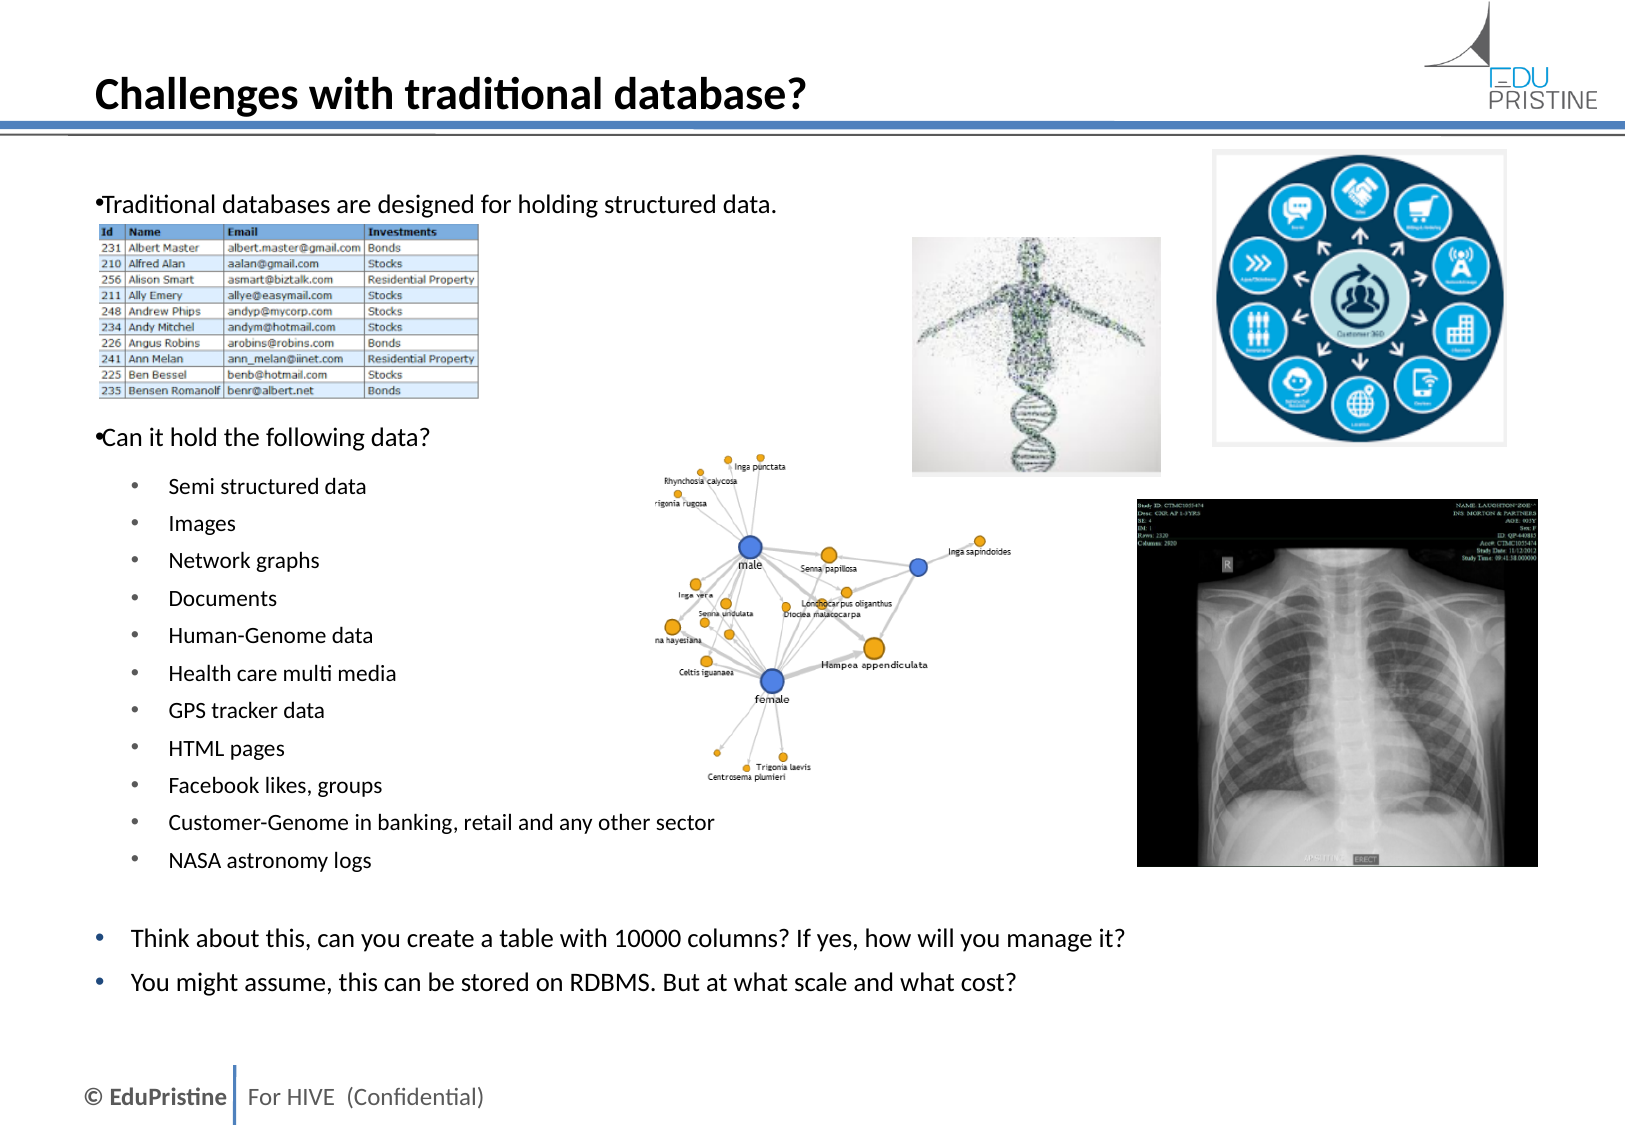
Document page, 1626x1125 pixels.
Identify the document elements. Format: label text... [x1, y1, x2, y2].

picture [1137, 499, 1539, 867]
picture [1424, 1, 1597, 109]
list Traditional databases are designed for holding structured data. Can it hold the following data? Semi structured data Images Network graphs Documents Human-Genome data Health care multi media GPS tracker data HTML pages Facebook likes, groups Customer-Genome in banking, retail and any other sector NASA astronomy logs Think about this, can you create a table with 10000 columns? If yes, how will you manage it? You might assume, this can be stored on RDBMS. But at what scale and what cost? [87, 179, 1550, 1007]
picture [649, 237, 1162, 788]
picture [1212, 149, 1507, 448]
title Challenges with traditional database? [87, 10, 1416, 126]
picture [99, 224, 480, 401]
